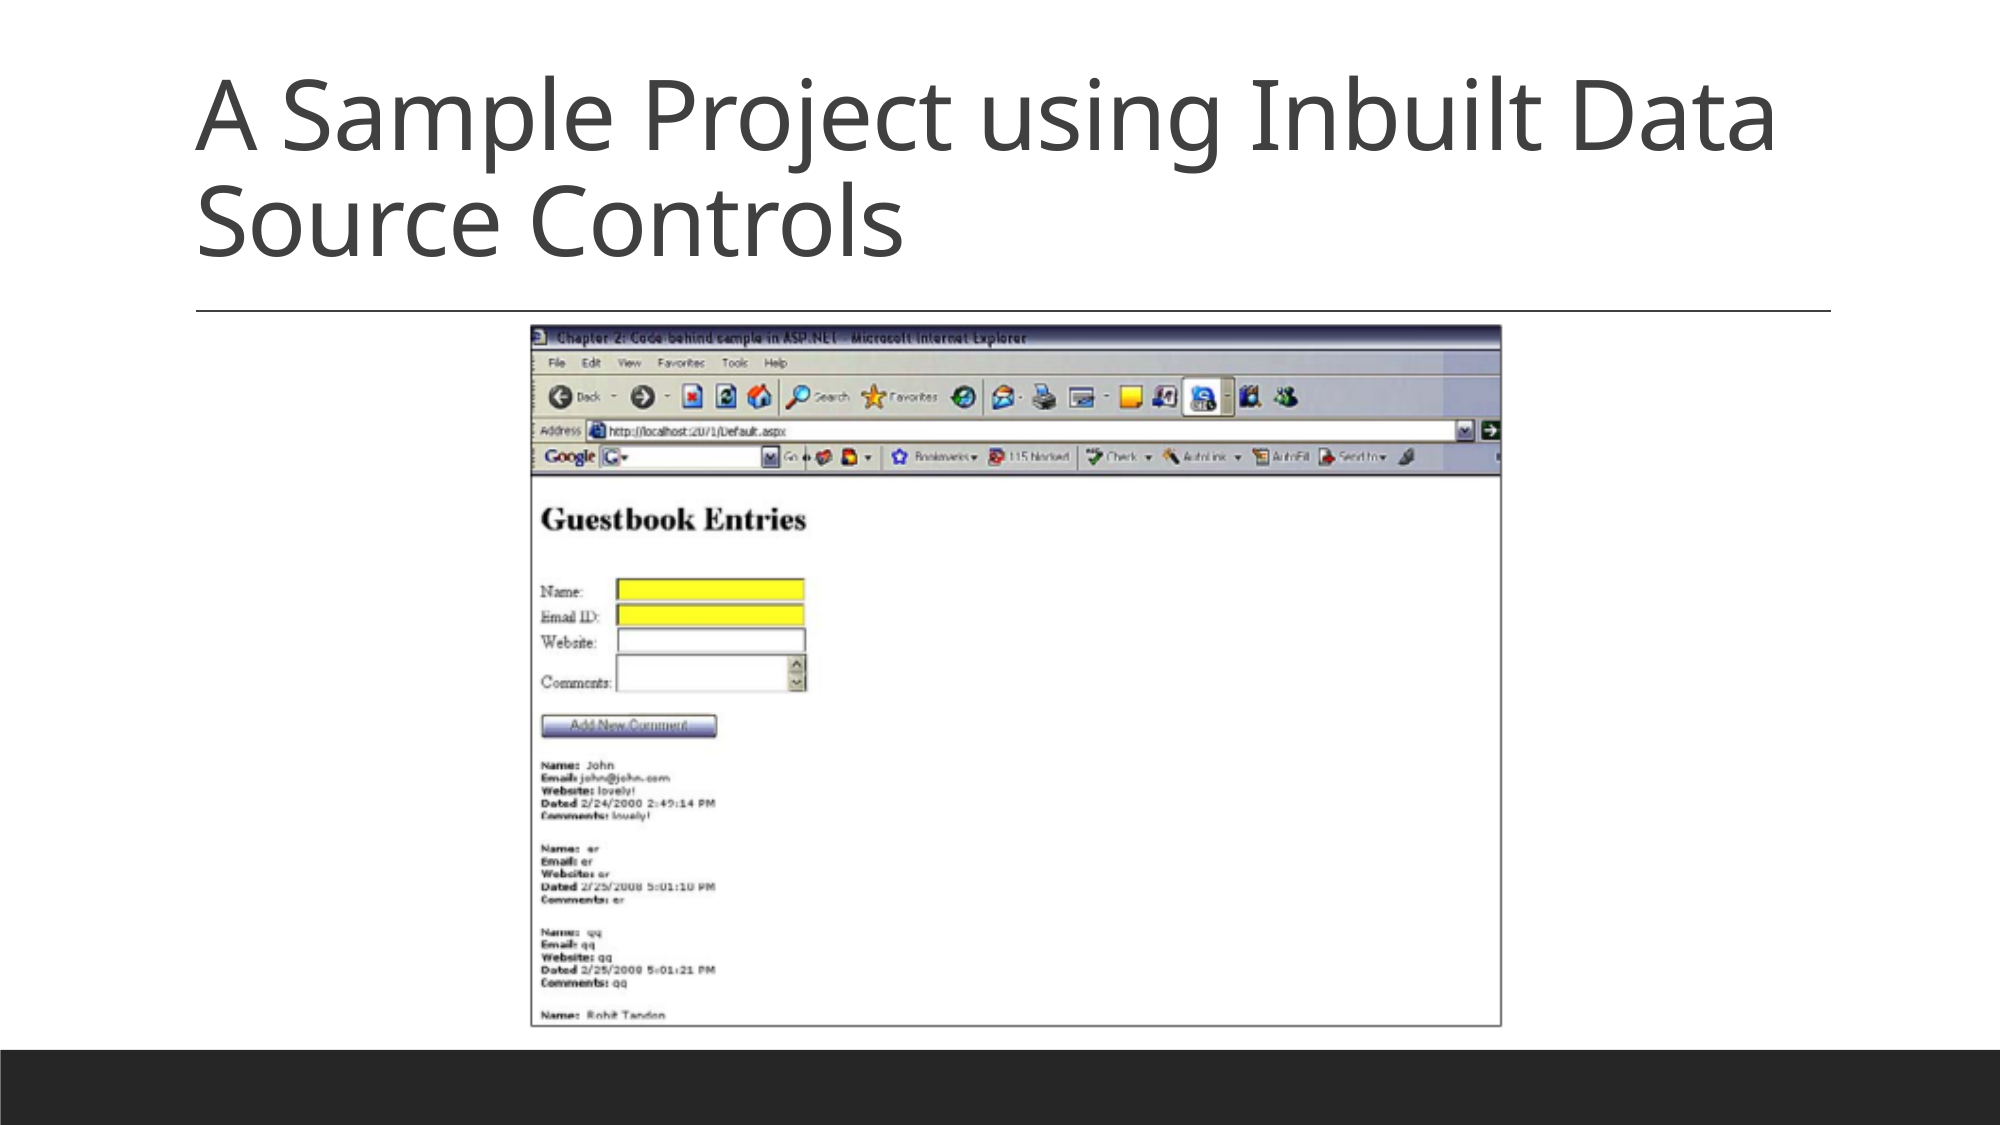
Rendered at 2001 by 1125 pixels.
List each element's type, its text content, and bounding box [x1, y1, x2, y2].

title A Sample Project using Inbuilt Data Source Controls [180, 47, 1830, 285]
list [526, 323, 1510, 1035]
